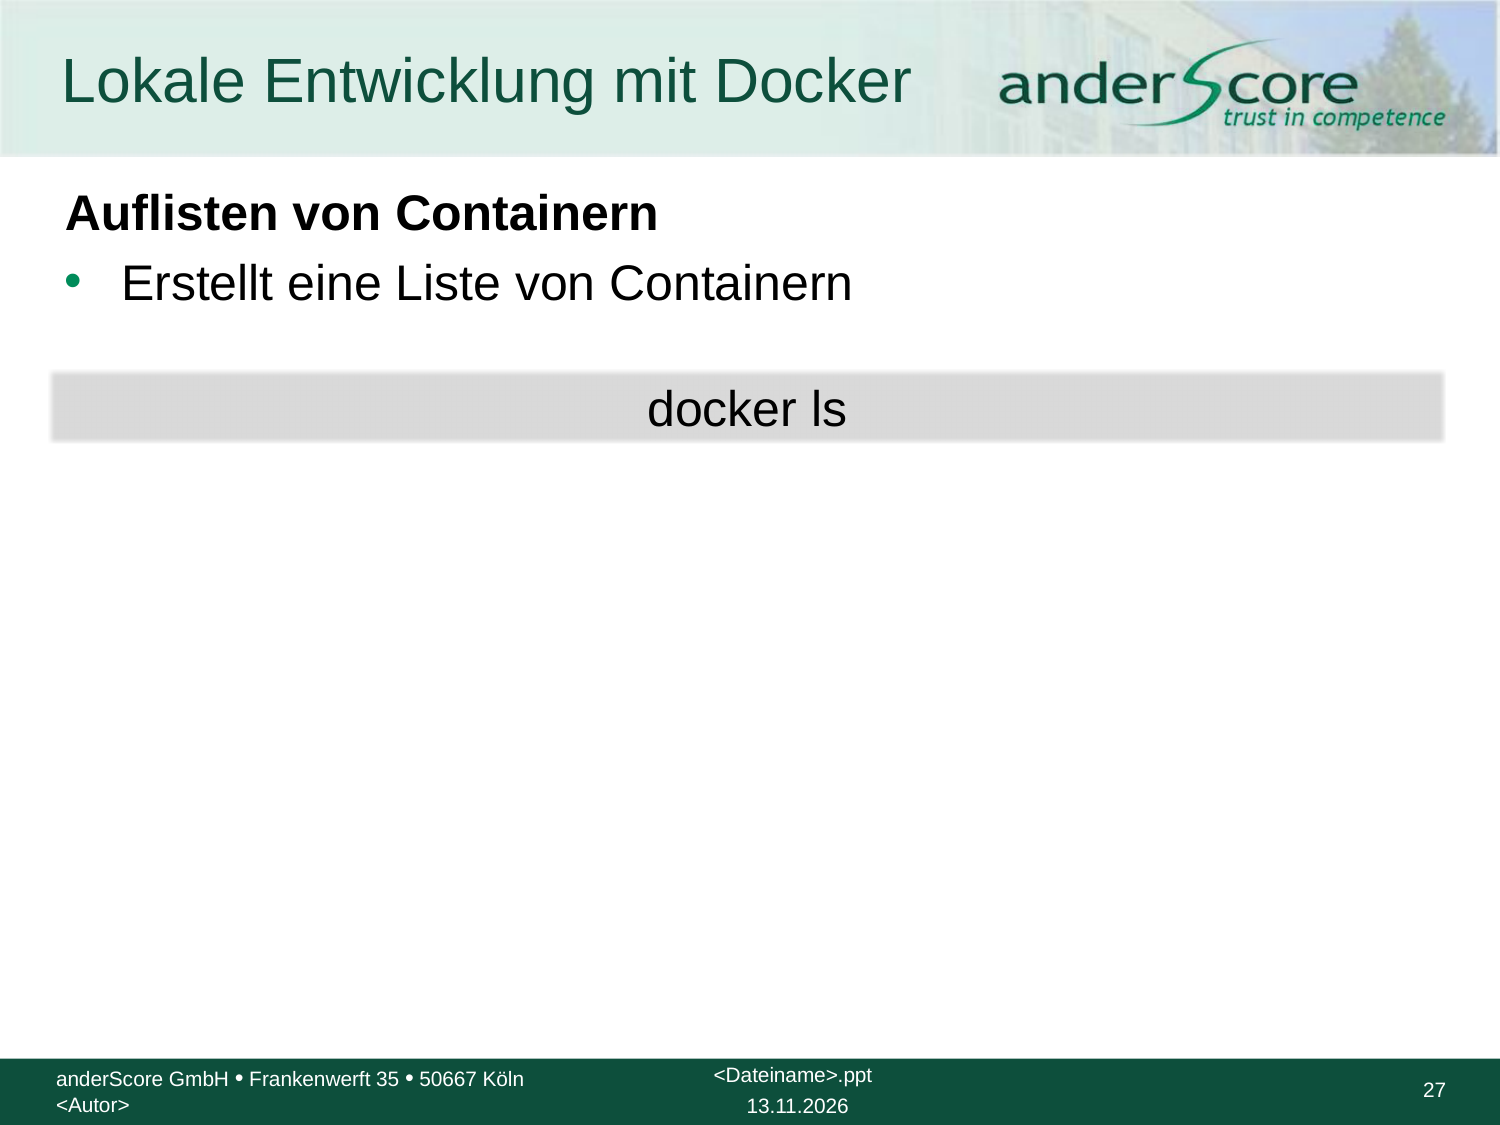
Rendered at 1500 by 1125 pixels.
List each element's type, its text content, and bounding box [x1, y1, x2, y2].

list Auflisten von Containern Erstellt eine Liste von Containern [49, 172, 1447, 657]
text_box docker ls [53, 373, 1445, 442]
title Lokale Entwicklung mit Docker [46, 24, 959, 141]
picture [0, 0, 1500, 157]
